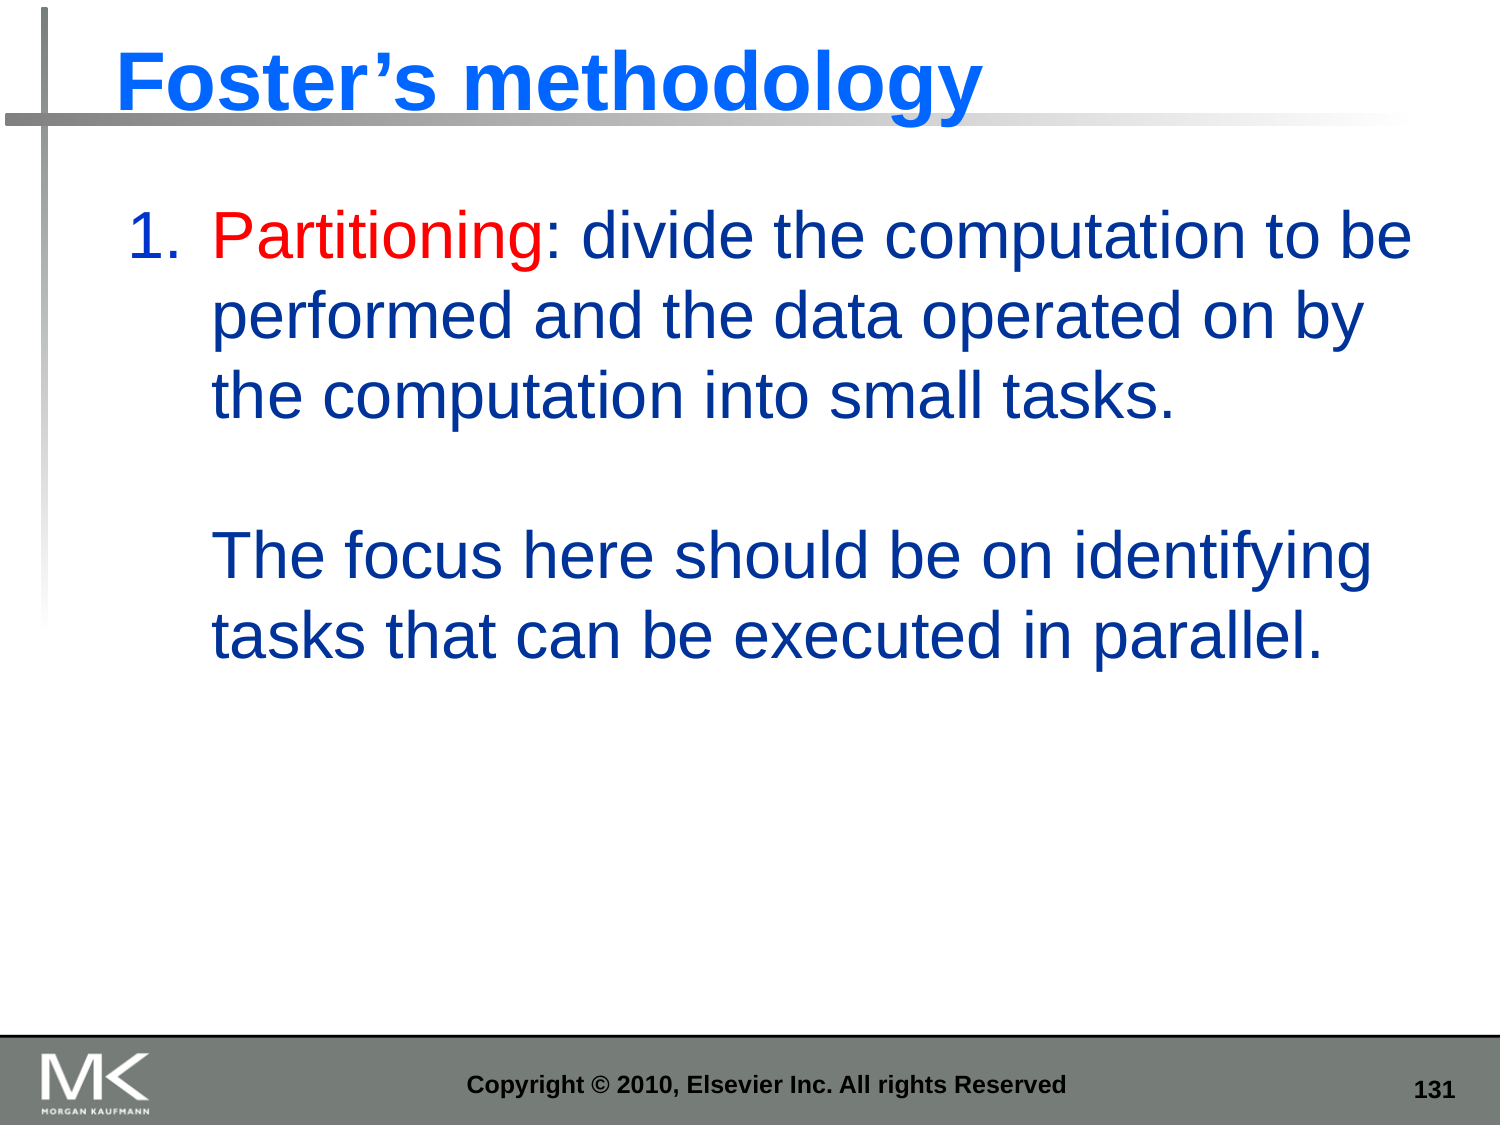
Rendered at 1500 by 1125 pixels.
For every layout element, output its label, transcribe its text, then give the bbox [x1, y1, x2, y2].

title Foster’s methodology [100, 17, 1459, 135]
footer Copyright © 2010, Elsevier Inc. All rights Reserved [170, 1046, 1365, 1106]
picture [29, 1046, 160, 1123]
list Partitioning: divide the computation to be performed and the data operated on by the computation into small tasks. The focus here should be on identifying tasks that can be executed in parallel. [112, 184, 1469, 1024]
